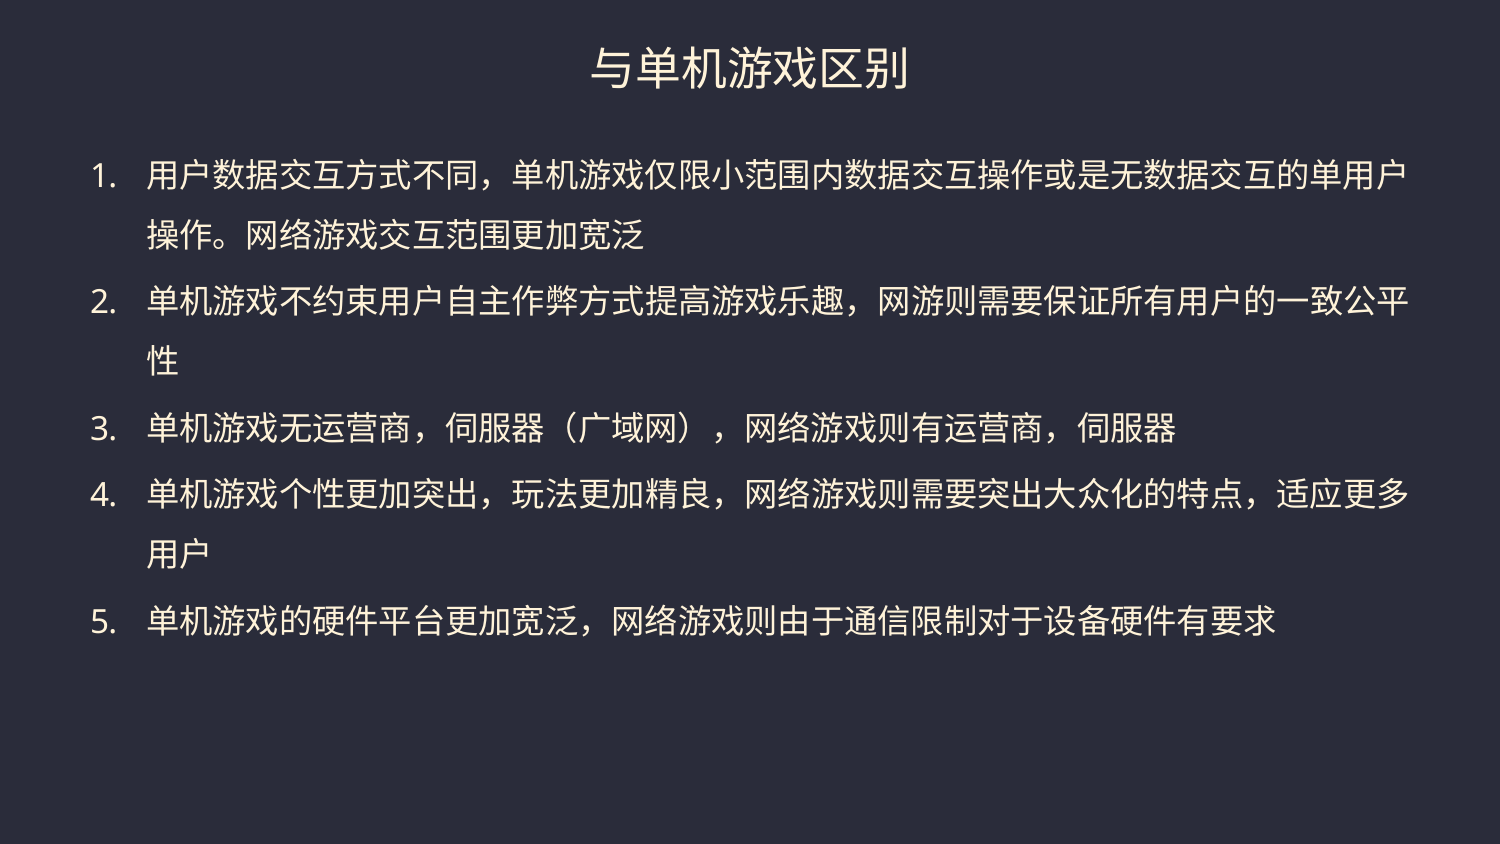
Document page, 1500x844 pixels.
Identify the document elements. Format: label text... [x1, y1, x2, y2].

title 与单机游戏区别 [75, 32, 1425, 103]
list 用户数据交互方式不同，单机游戏仅限小范围内数据交互操作或是无数据交互的单用户操作。网络游戏交互范围更加宽泛 单机游戏不约束用户自主作弊方式提高游戏乐趣，网游则需要保证所有用户的一致公平性 单机游戏无运营商，伺服器（广域网），网络游戏则有运营商，伺服器 单机游戏个性更加突出，玩法更加精良，网络游戏则需要突出大众化的特点，适应更多用户 单机游戏的硬件平台更加宽泛，网络游戏则由于通信限制对于设备硬件有要求 [75, 126, 1425, 754]
